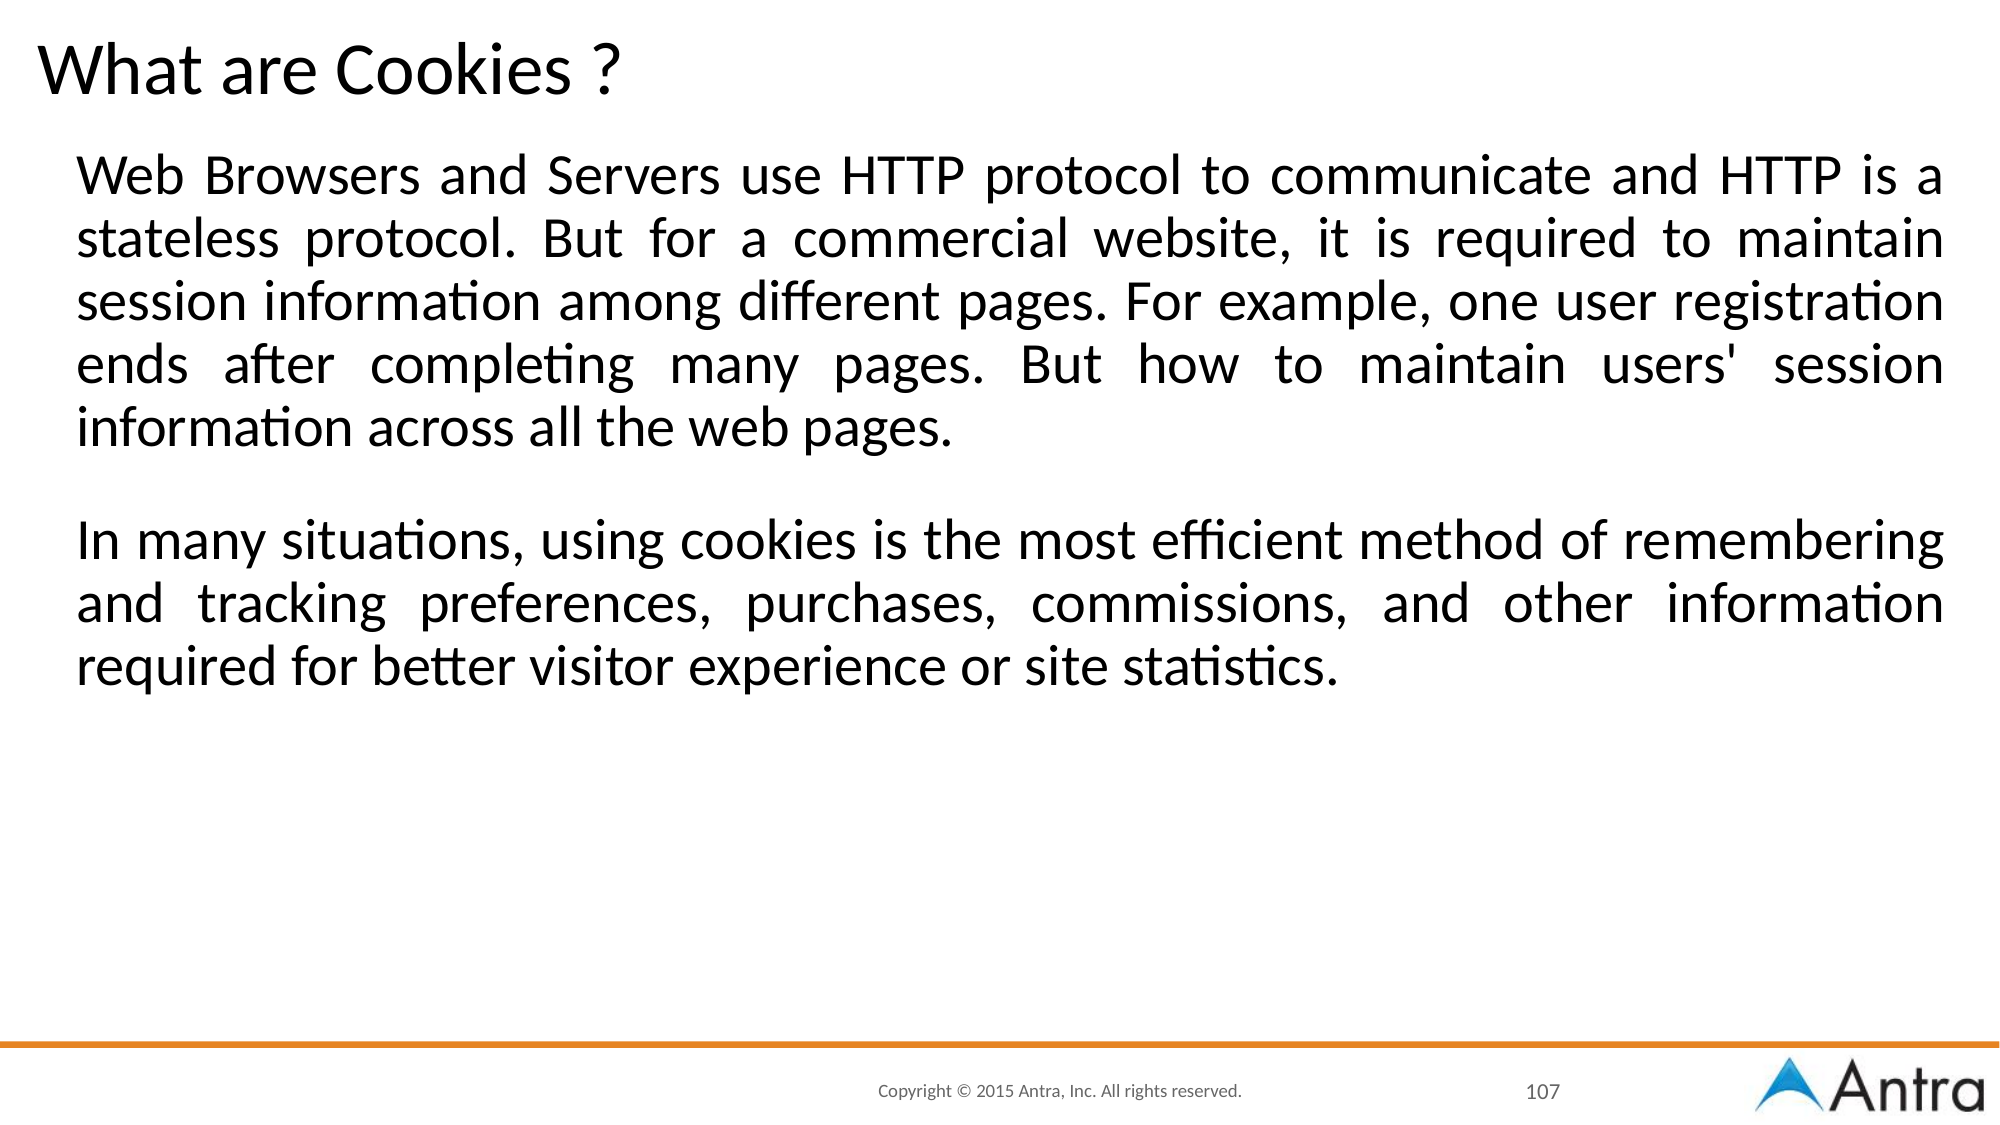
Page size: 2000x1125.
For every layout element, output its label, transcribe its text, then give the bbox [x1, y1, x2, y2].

title What are Cookies ? [37, 0, 1863, 109]
slide_number ‹#› [1498, 1075, 1561, 1106]
list Web Browsers and Servers use HTTP protocol to communicate and HTTP is a stateless protocol. But for a commercial website, it is required to maintain session information among different pages. For example, one user registration ends after completing many pages. But how to maintain users' session information across all the web pages. In many situations, using cookies is the most efficient method of remembering and tracking preferences, purchases, commissions, and other information required for better visitor experience or site statistics. [75, 144, 1947, 795]
picture [1744, 1048, 1994, 1122]
